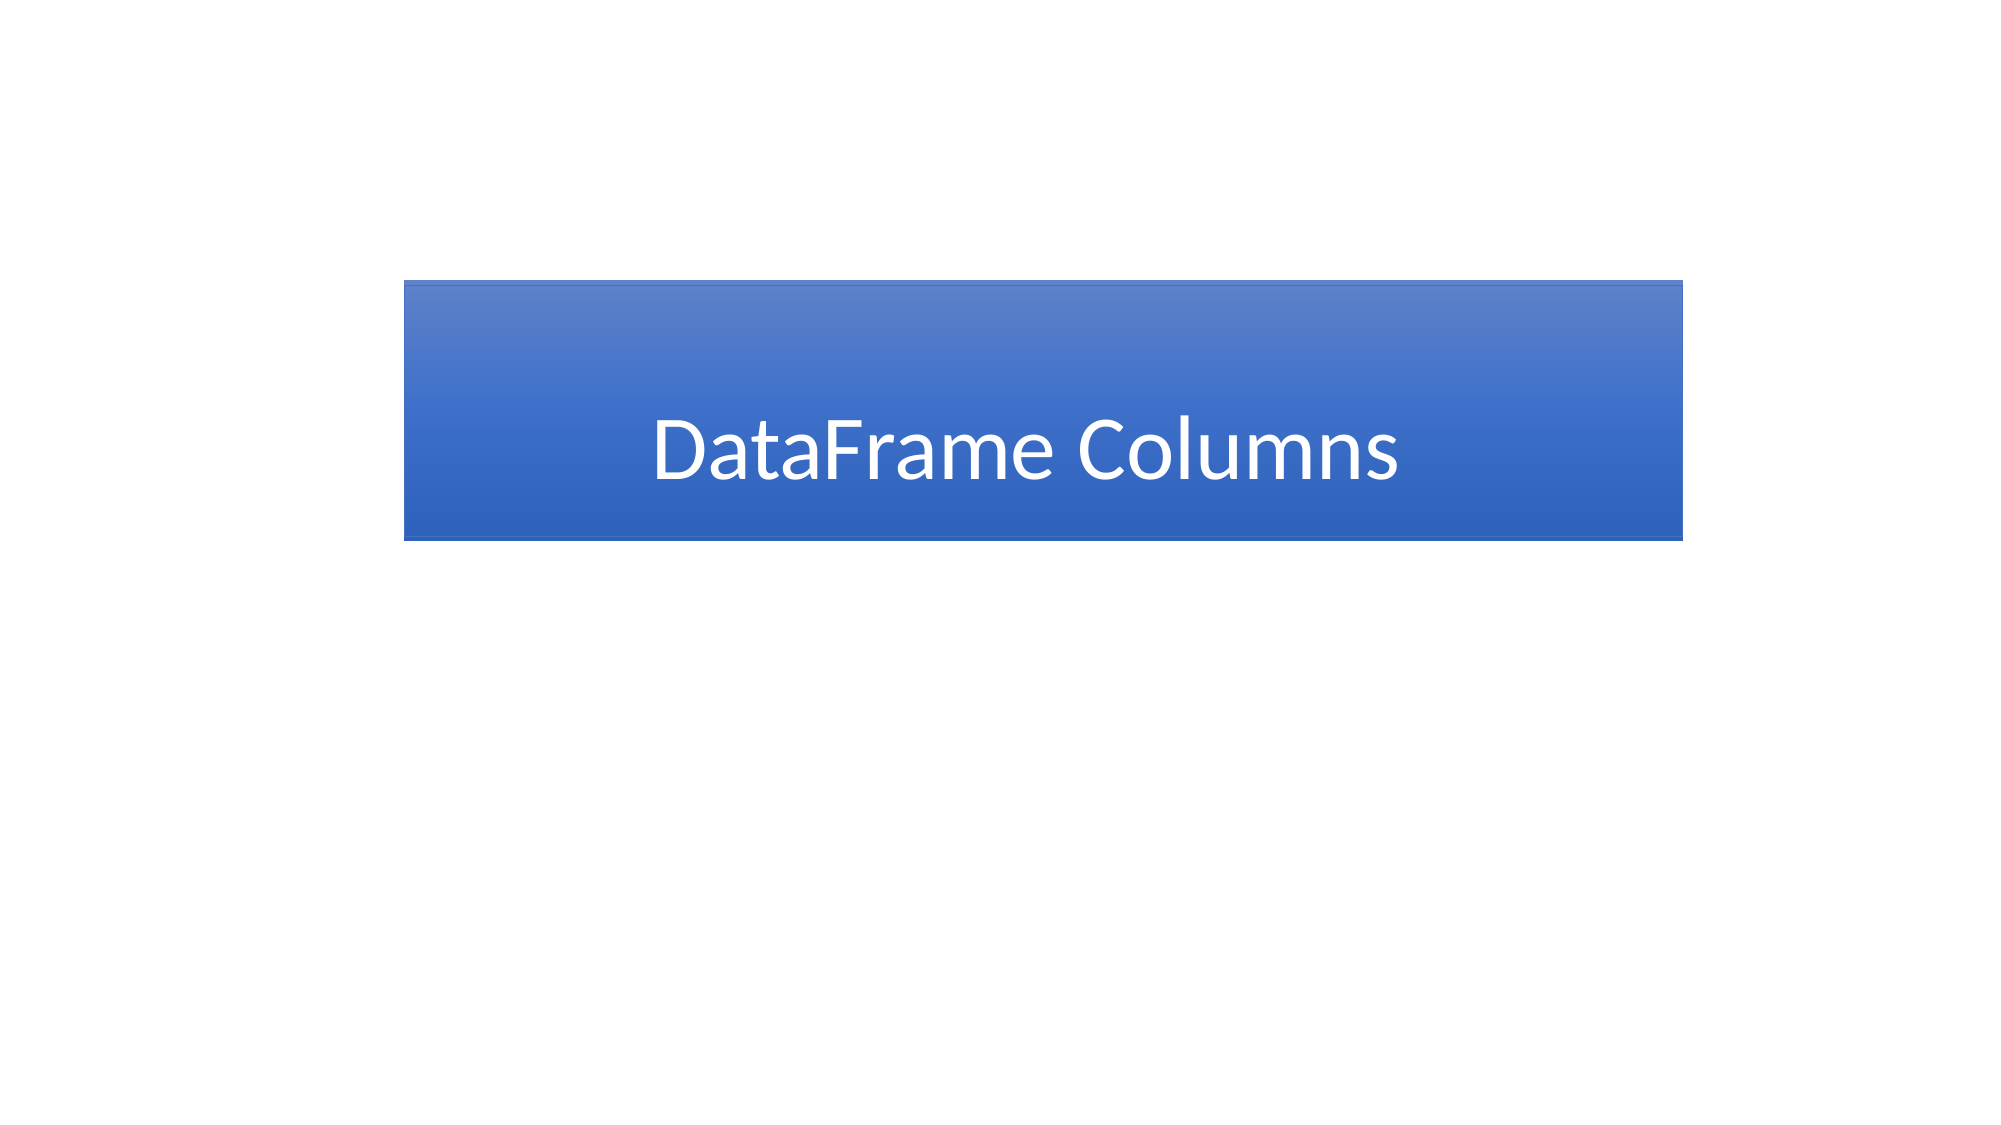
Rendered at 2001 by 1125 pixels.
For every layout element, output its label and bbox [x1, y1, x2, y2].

picture [404, 280, 1683, 541]
